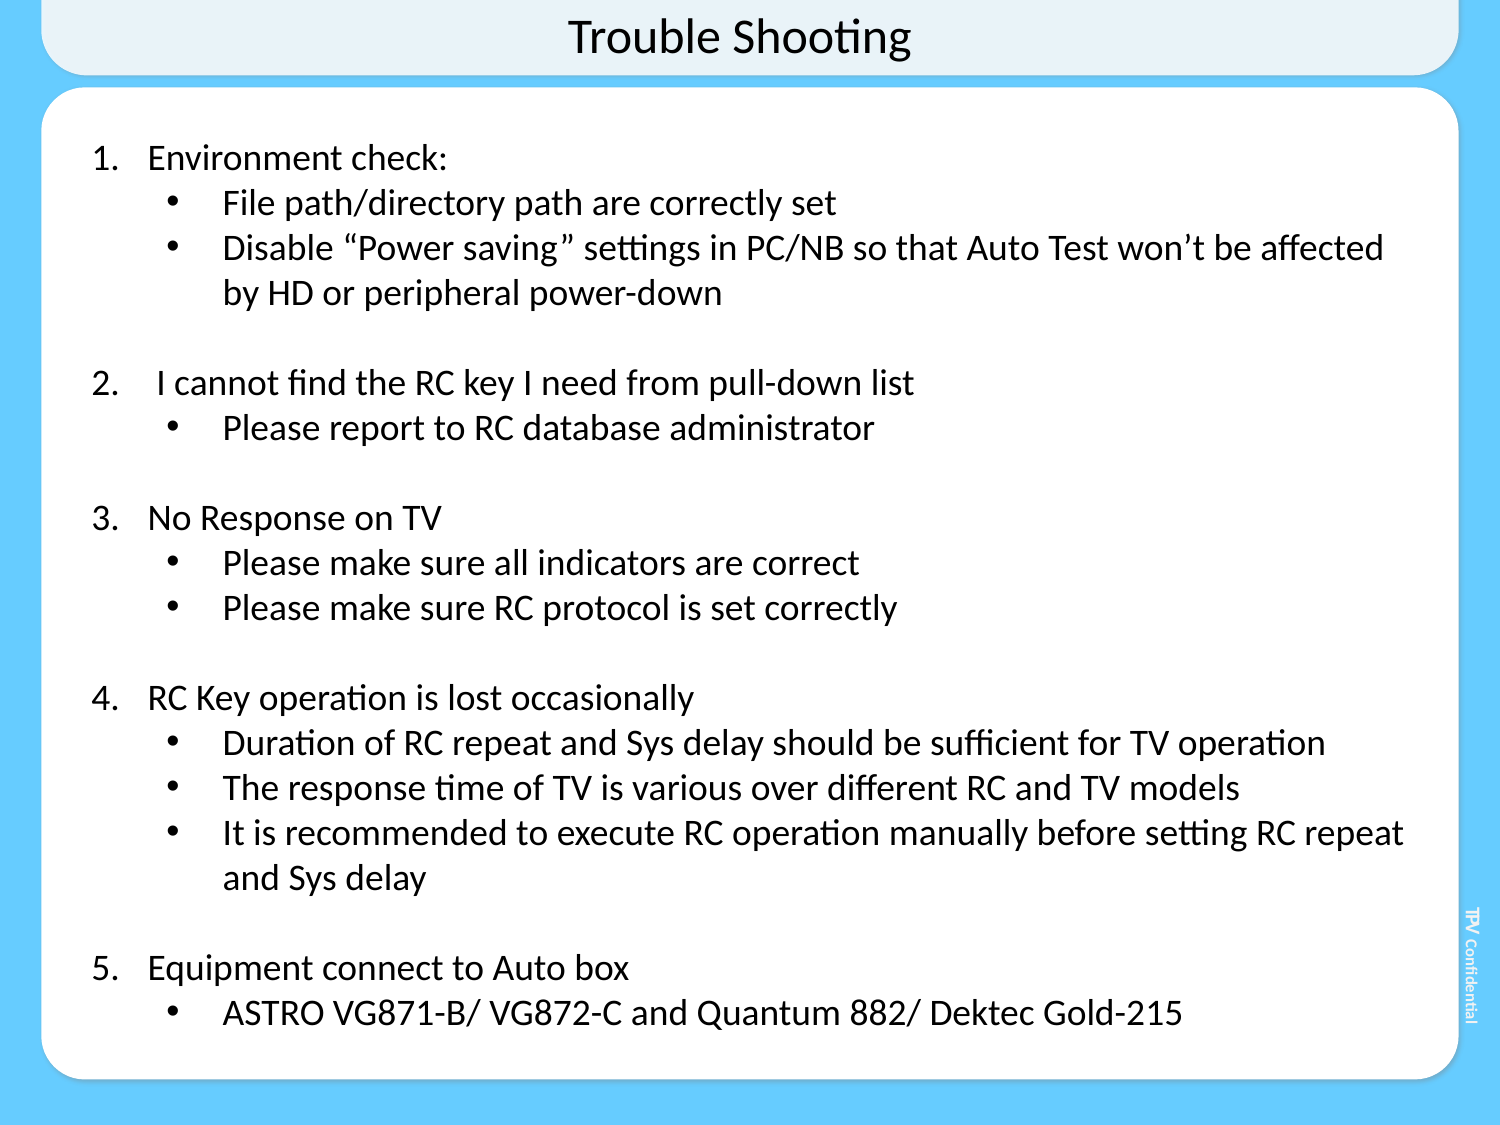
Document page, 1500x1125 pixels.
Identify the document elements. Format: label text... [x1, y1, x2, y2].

text_box Environment check: File path/directory path are correctly set Disable “Power saving” settings in PC/NB so that Auto Test won’t be affected by HD or peripheral power-down I cannot find the RC key I need from pull-down list Please report to RC database administrator No Response on TV Please make sure all indicators are correct Please make sure RC protocol is set correctly RC Key operation is lost occasionally Duration of RC repeat and Sys delay should be sufficient for TV operation The response time of TV is various over different RC and TV models It is recommended to execute RC operation manually before setting RC repeat and Sys delay Equipment connect to Auto box ASTRO VG871-B/ VG872-C and Quantum 882/ Dektec Gold-215 [76, 125, 1436, 1041]
title Trouble Shooting [64, 0, 1415, 67]
